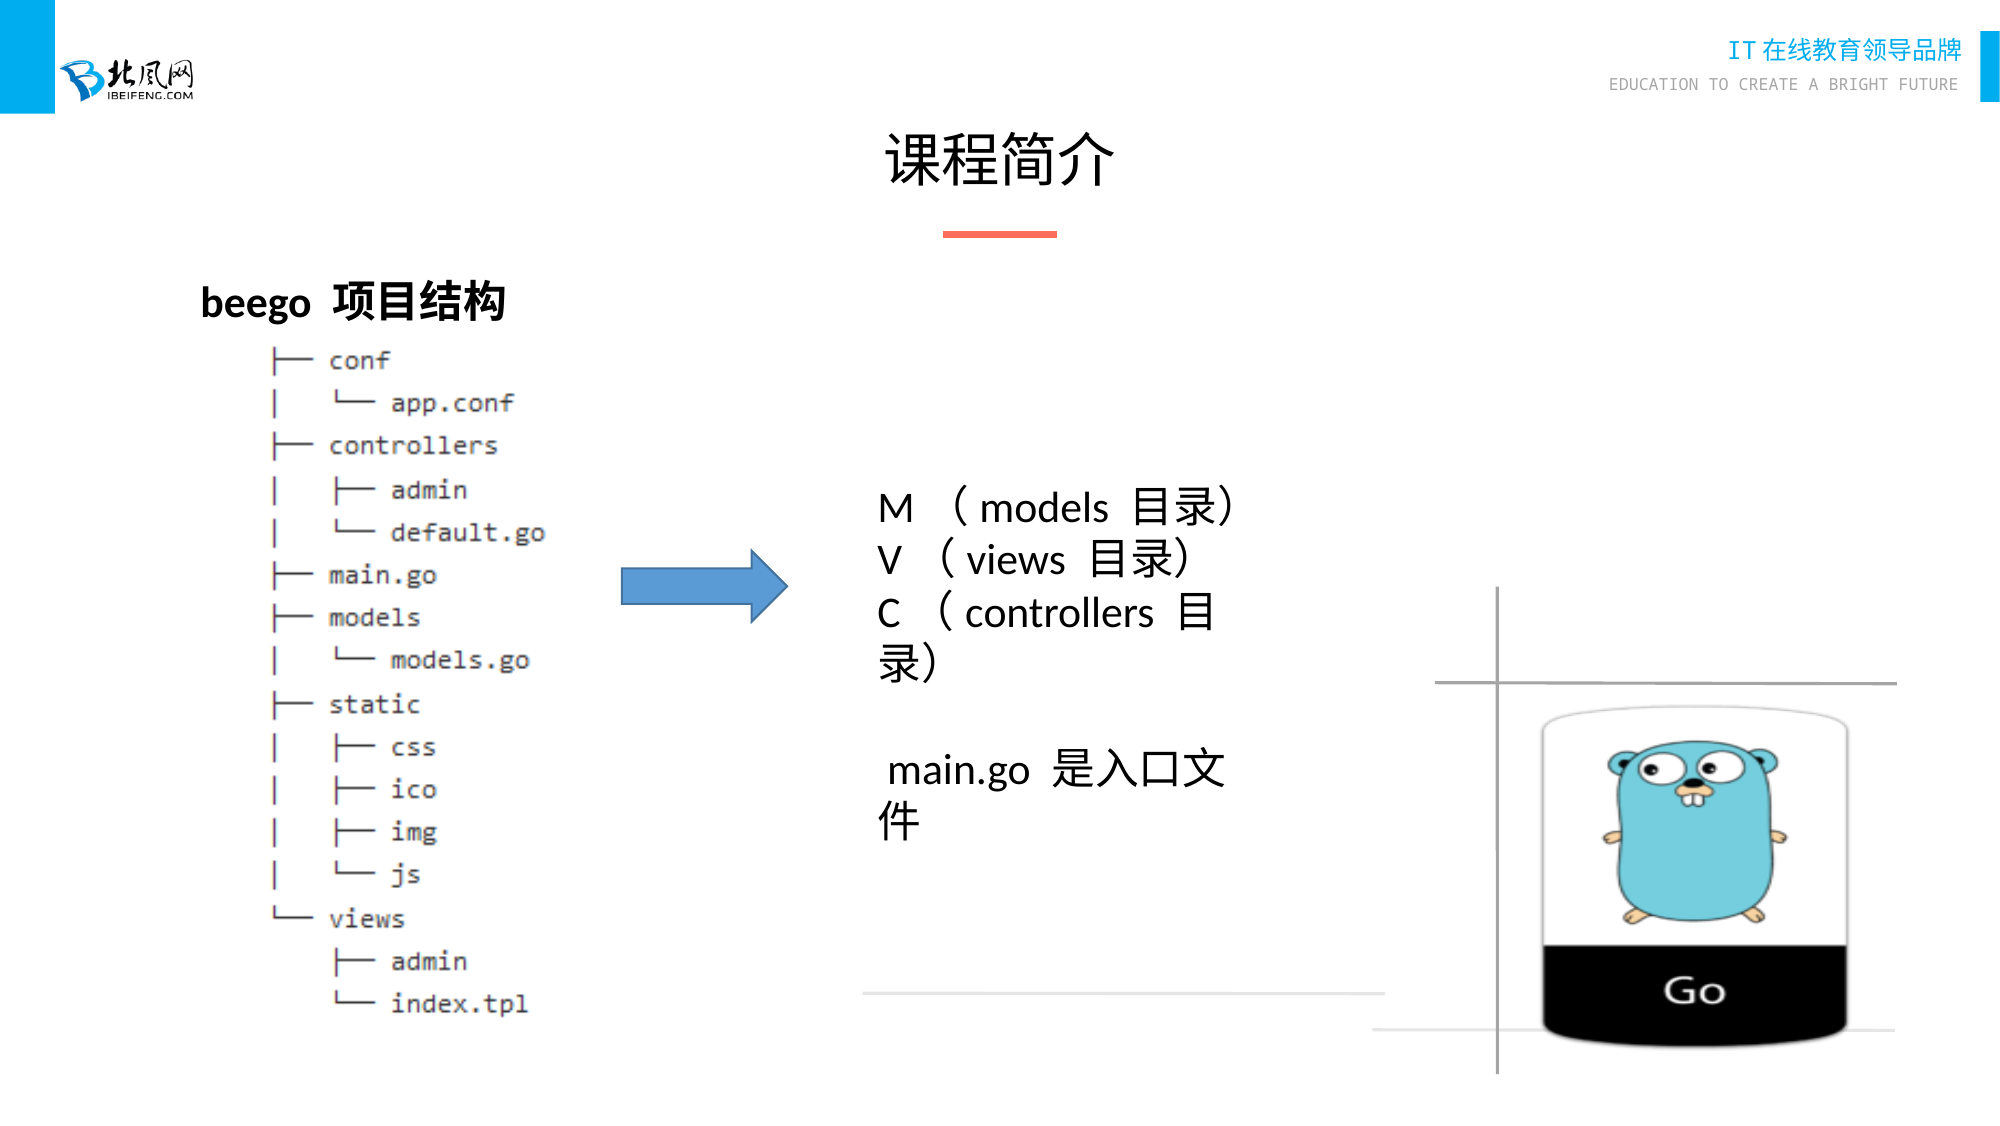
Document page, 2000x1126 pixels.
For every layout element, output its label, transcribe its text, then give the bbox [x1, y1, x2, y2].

picture [254, 334, 754, 1031]
text_box [1499, 681, 1897, 686]
text_box 课程简介 [634, 116, 1366, 201]
picture [56, 54, 198, 103]
text_box beego 项目结构 [185, 266, 603, 335]
text_box [754, 551, 789, 621]
picture [1534, 703, 1856, 1051]
text_box M（models 目录） V（views 目录） C（controllers 目录） main.go 是入口文件 [862, 418, 1280, 854]
text_box [1434, 681, 1495, 685]
text_box [1495, 586, 1499, 1075]
